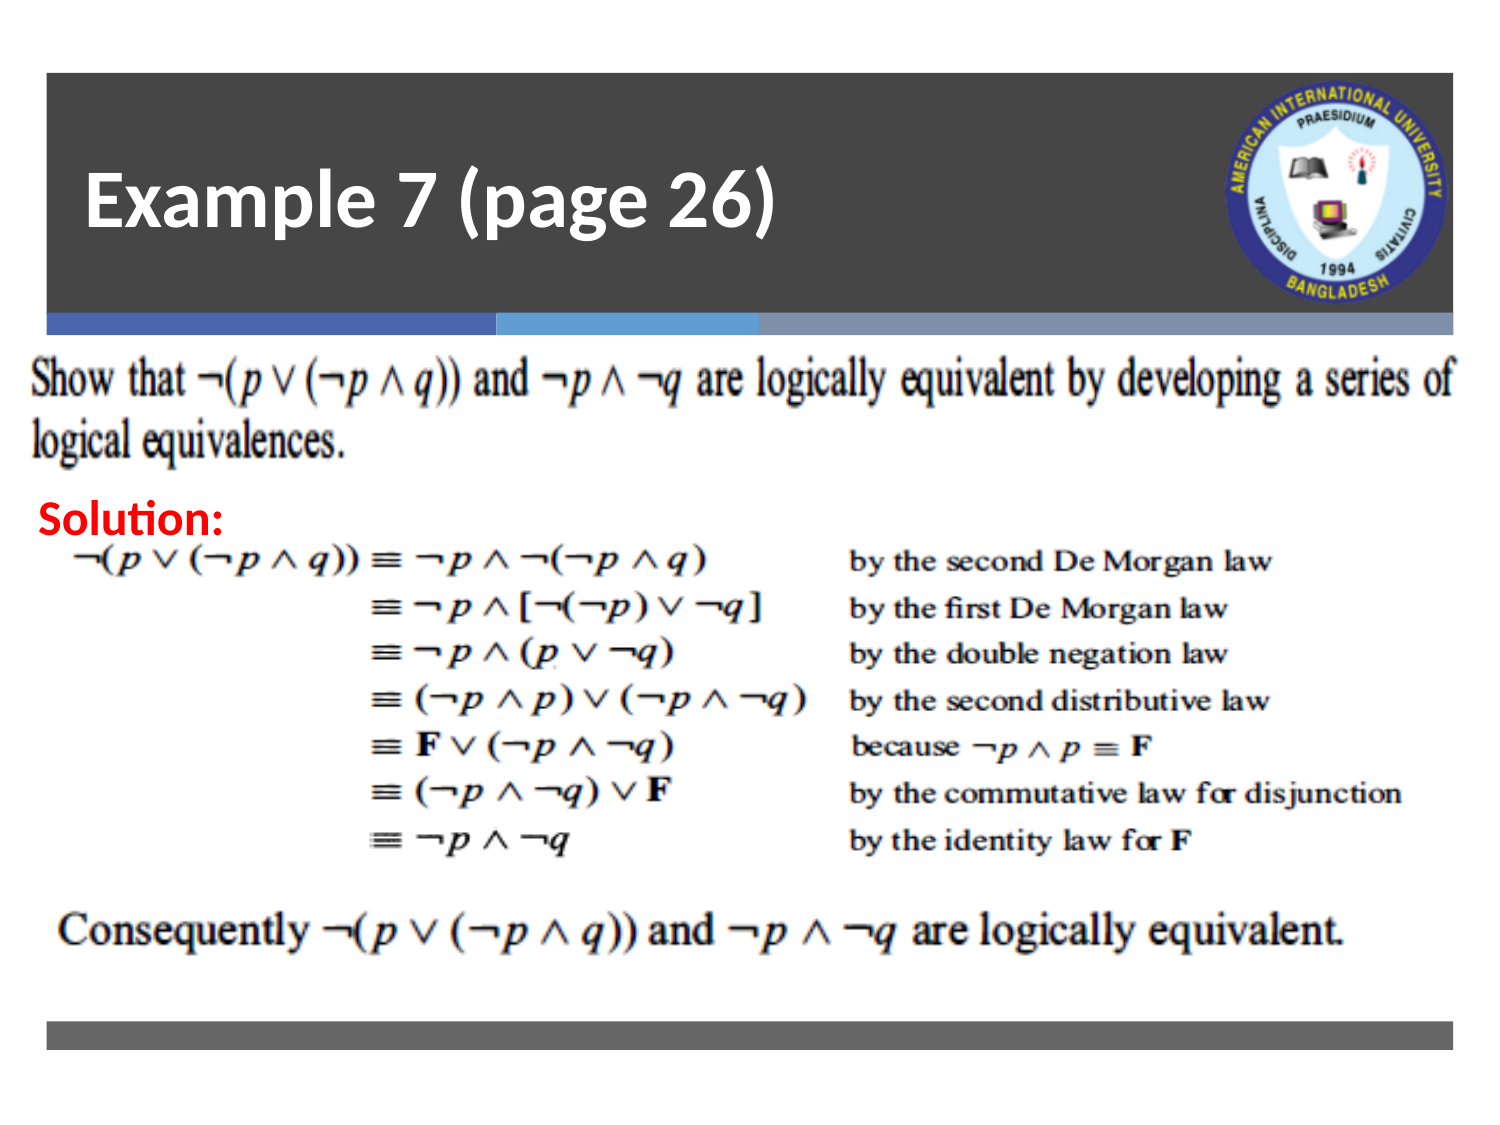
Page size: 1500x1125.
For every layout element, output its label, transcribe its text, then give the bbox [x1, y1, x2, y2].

text_box Solution: [23, 506, 240, 531]
title Example 7 (page 26) [69, 73, 1351, 253]
picture [36, 533, 1426, 894]
picture [20, 337, 1484, 497]
picture [43, 899, 1358, 972]
picture [1220, 75, 1454, 310]
